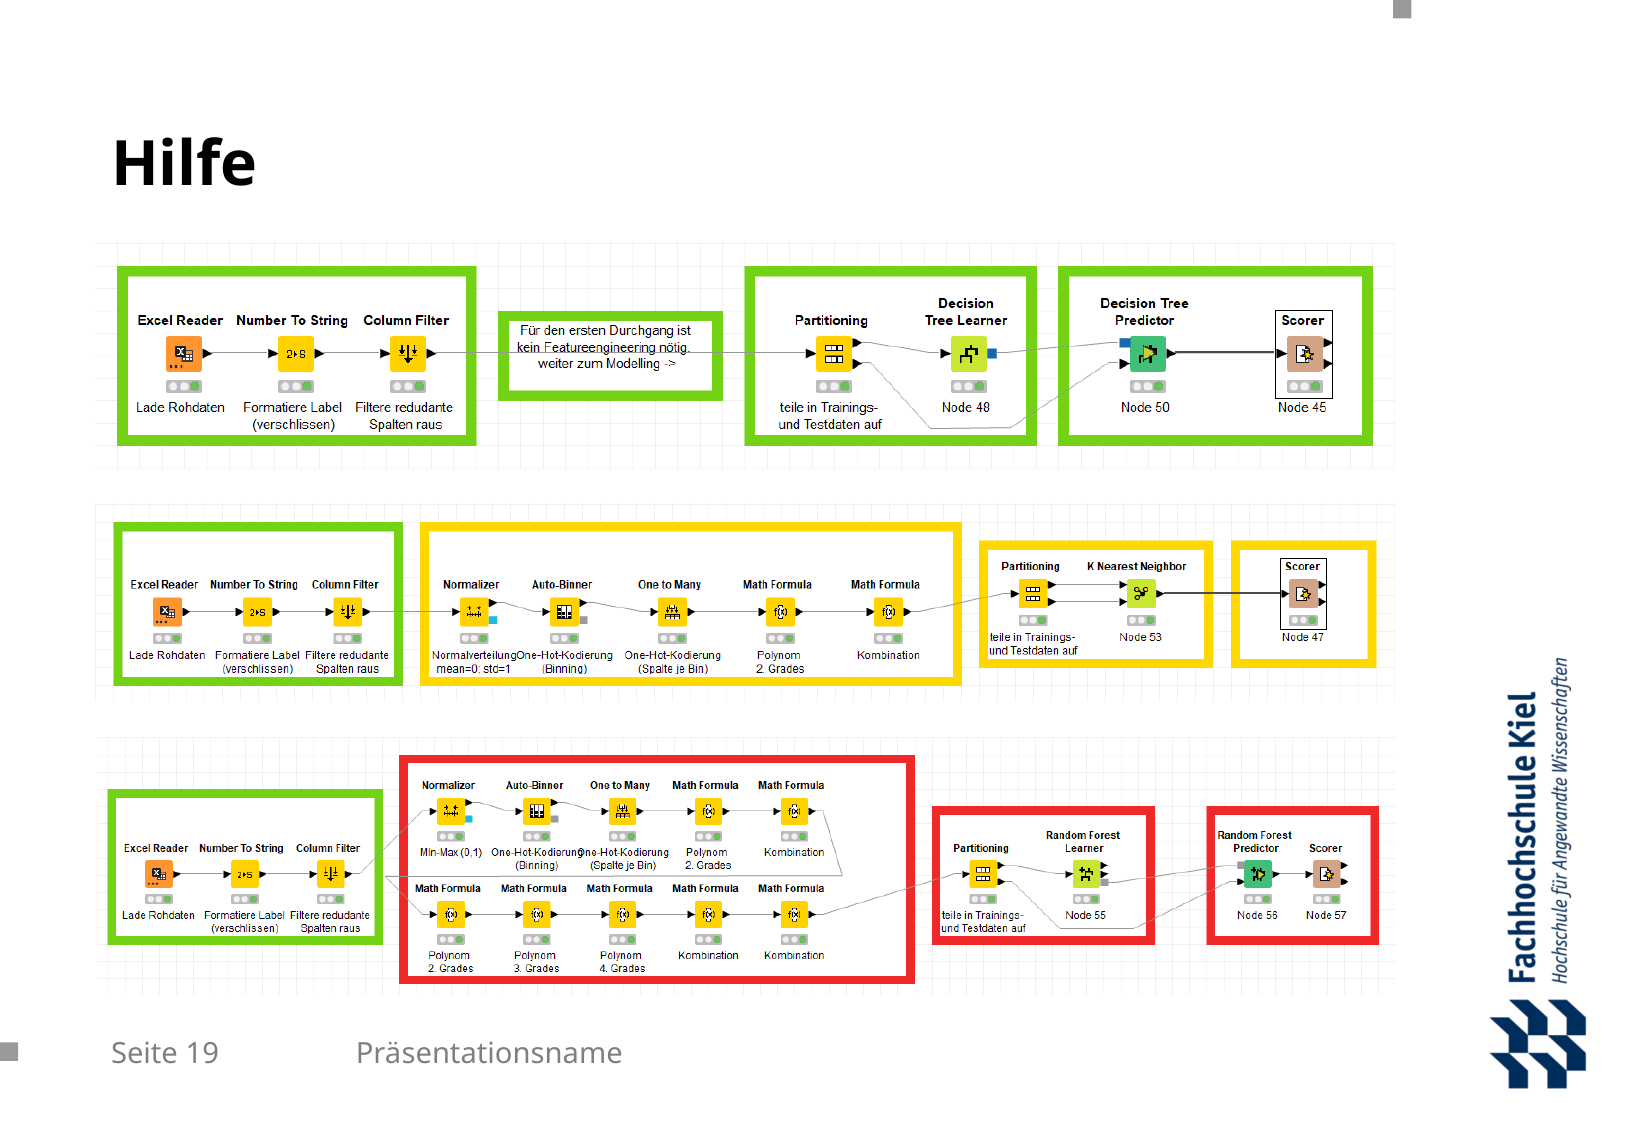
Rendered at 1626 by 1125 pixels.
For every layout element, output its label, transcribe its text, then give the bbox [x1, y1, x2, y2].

slide_number Seite 19 [96, 1031, 320, 1077]
footer Präsentationsname [340, 1031, 1220, 1077]
picture [1471, 642, 1604, 1105]
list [95, 242, 1395, 469]
picture [95, 503, 1395, 703]
title Hilfe [95, 88, 1396, 243]
picture [95, 737, 1395, 995]
